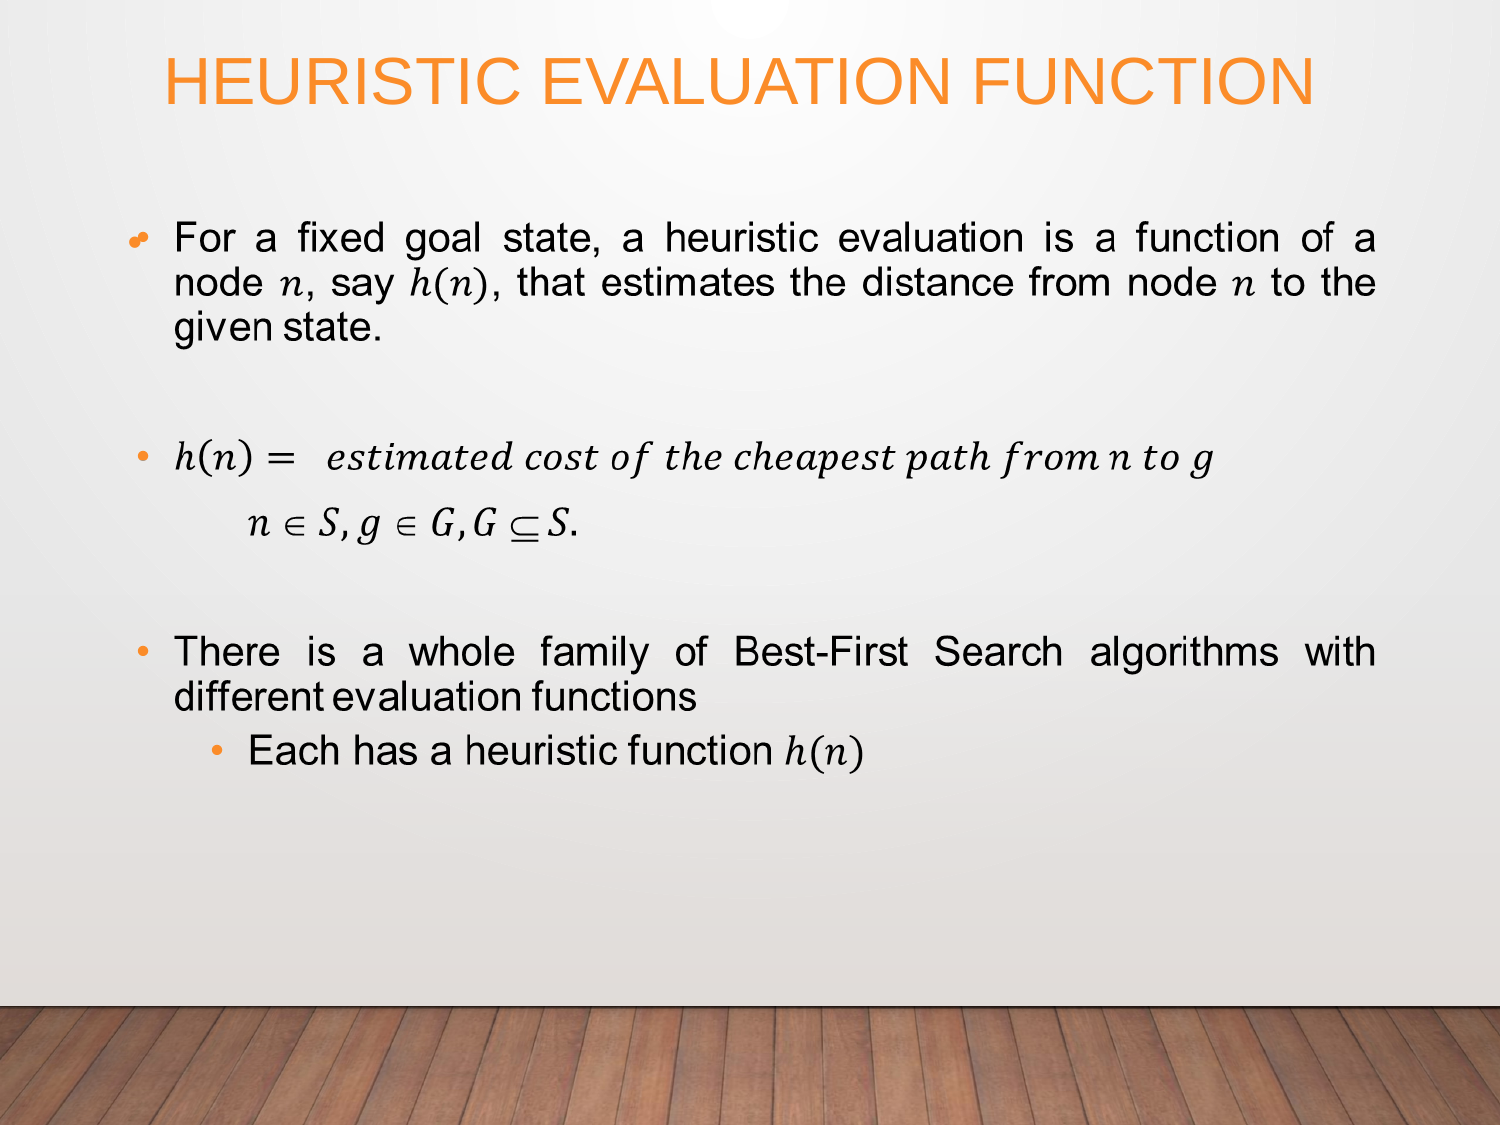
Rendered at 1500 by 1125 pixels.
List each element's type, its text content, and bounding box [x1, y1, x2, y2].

title Heuristic evaluation function [55, 0, 1444, 170]
picture [0, 1006, 1500, 1125]
list [112, 200, 1400, 897]
